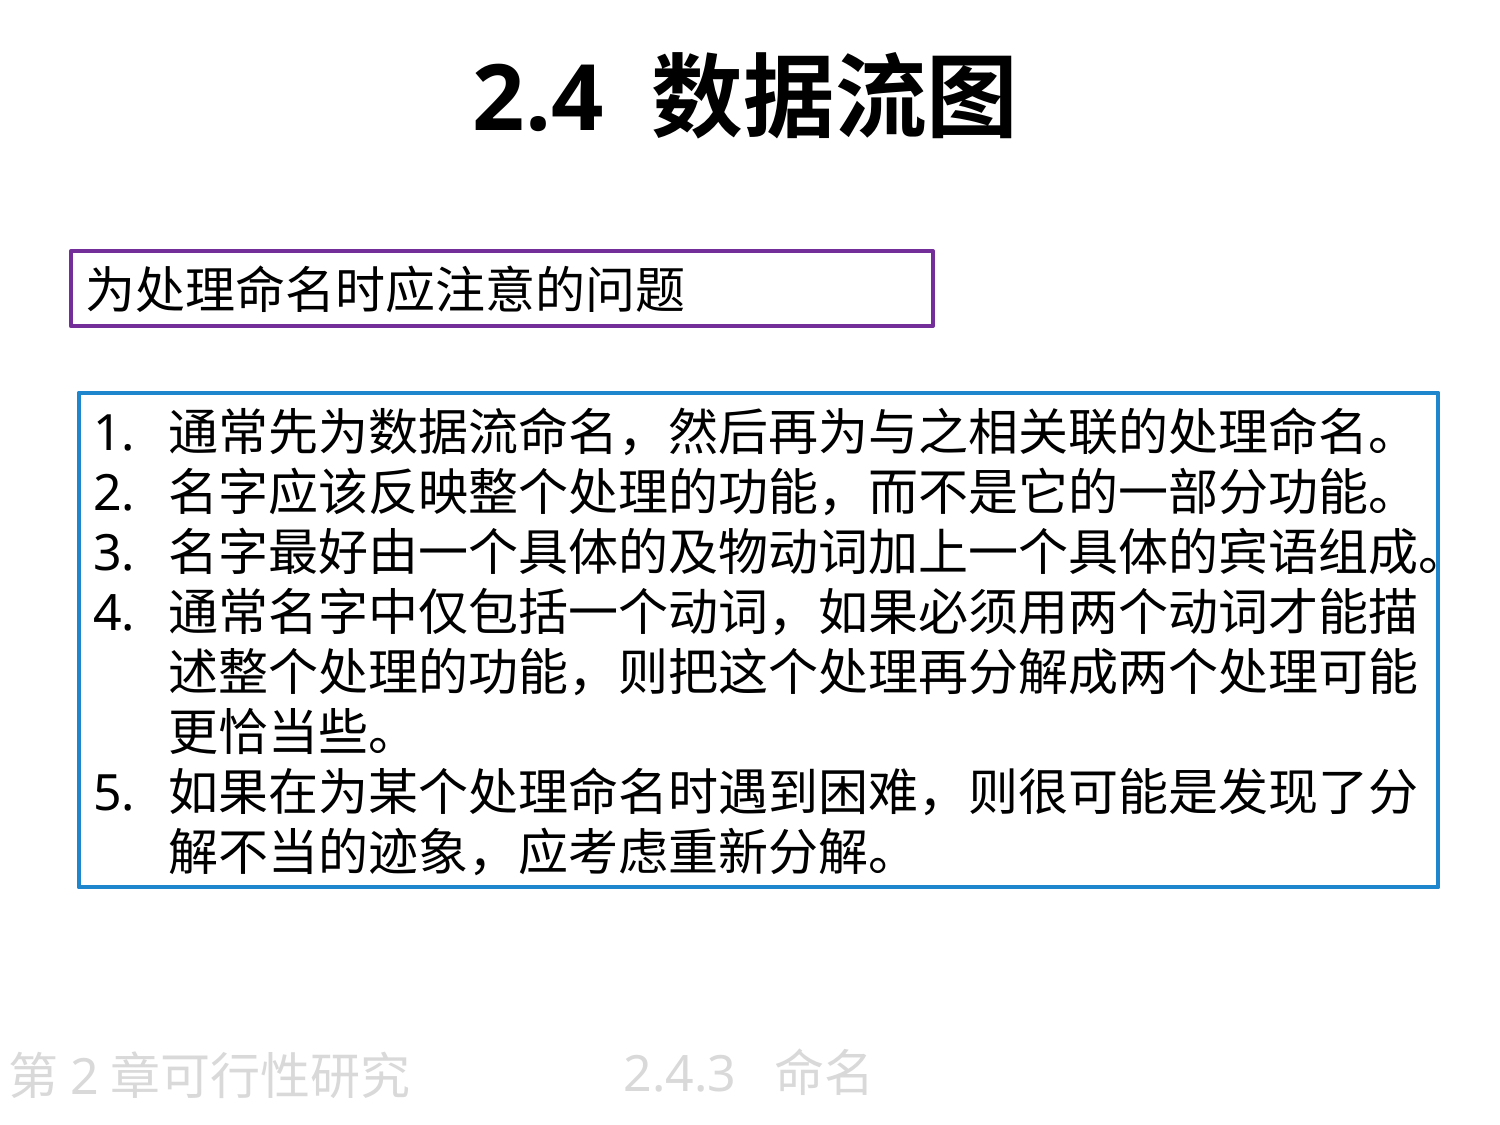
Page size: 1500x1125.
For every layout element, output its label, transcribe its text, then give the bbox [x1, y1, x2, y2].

text_box 2.4.3 命名 [454, 1032, 1044, 1111]
text_box 第2章可行性研究 [0, 1035, 437, 1114]
text_box 为处理命名时应注意的问题 [69, 249, 935, 328]
title 2.4 数据流图 [70, 0, 1422, 188]
text_box 通常先为数据流命名，然后再为与之相关联的处理命名。 名字应该反映整个处理的功能，而不是它的一部分功能。 名字最好由一个具体的及物动词加上一个具体的宾语组成。 通常名字中仅包括一个动词，如果必须用两个动词才能描述整个处理的功能，则把这个处理再分解成两个处理可能更恰当些。 如果在为某个处理命名时遇到困难，则很可能是发现了分解不当的迹象，应考虑重新分解。 [77, 391, 1440, 889]
